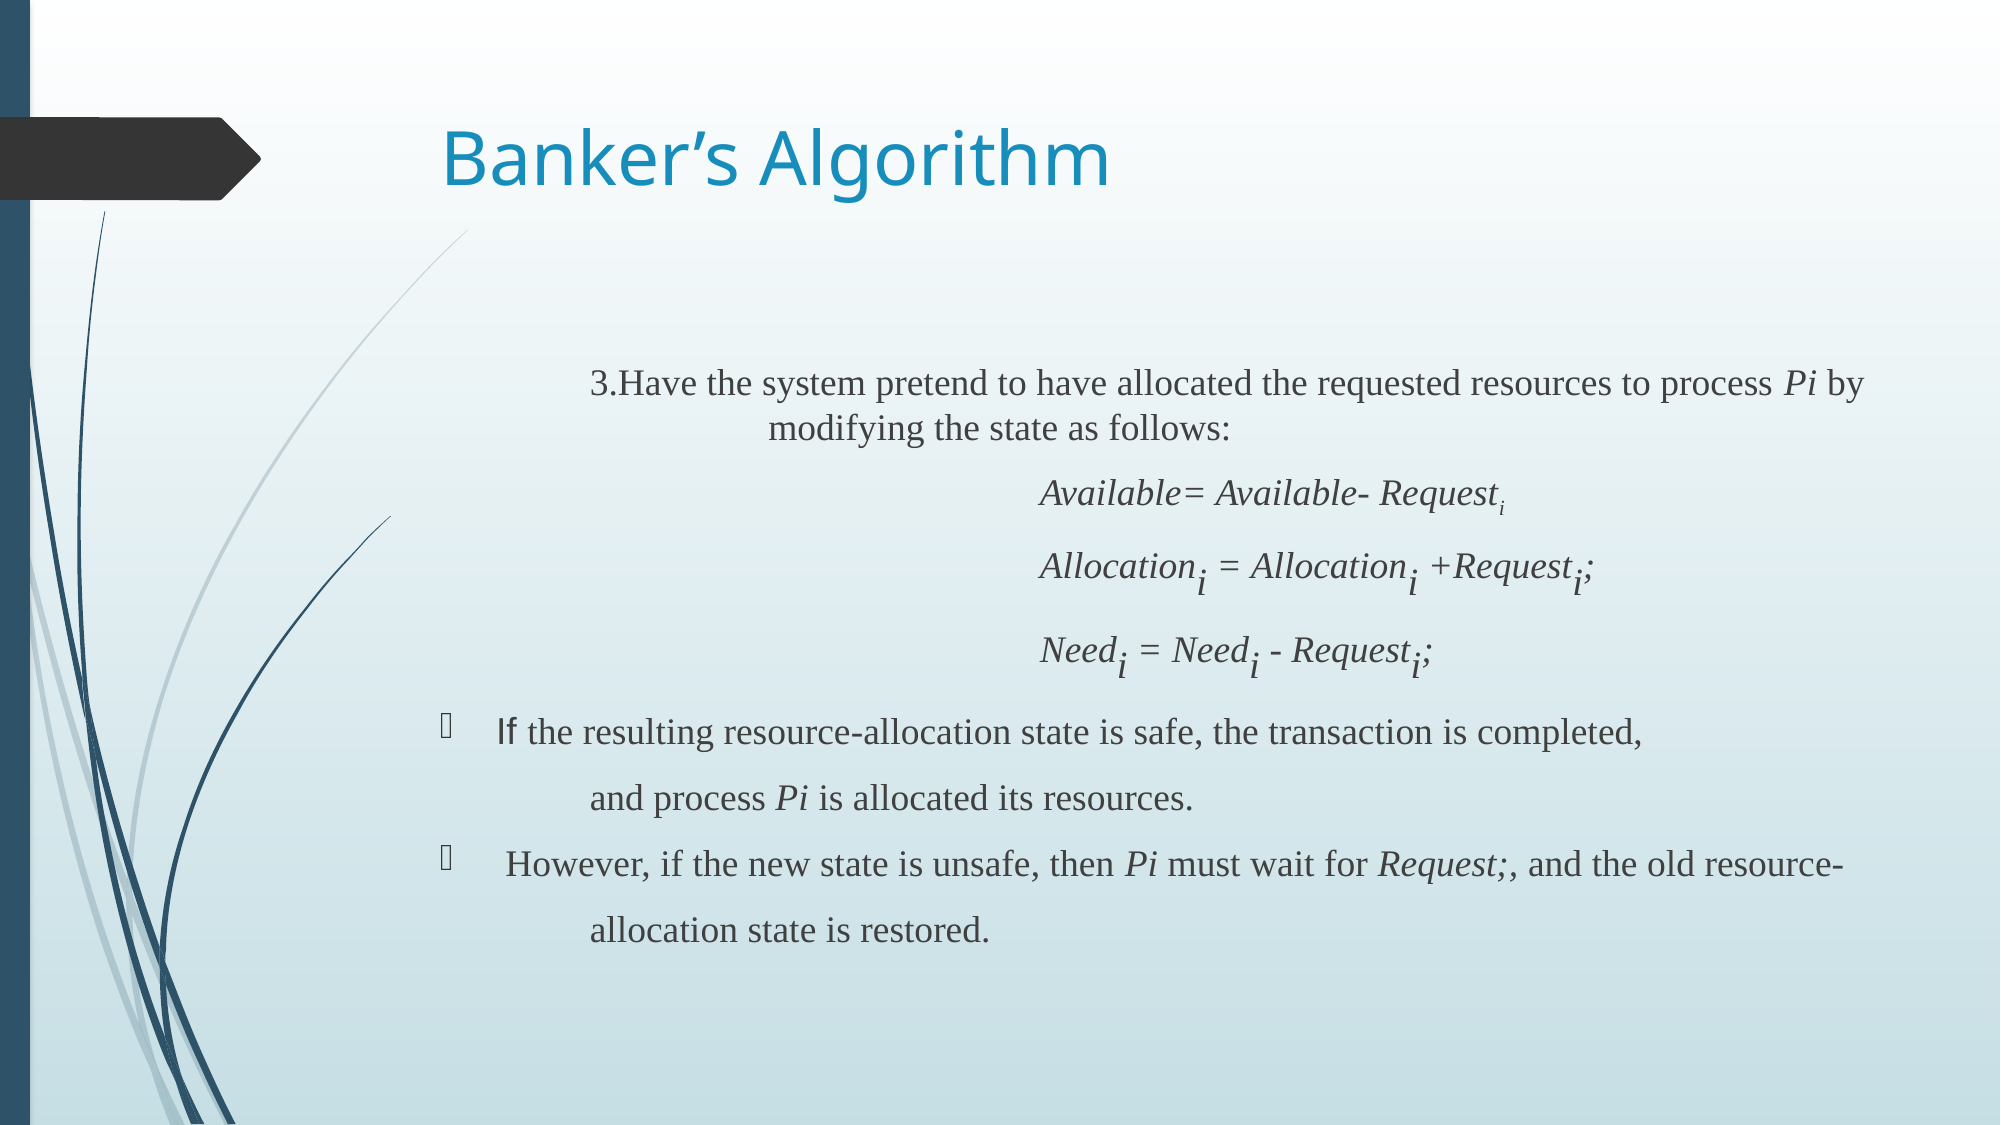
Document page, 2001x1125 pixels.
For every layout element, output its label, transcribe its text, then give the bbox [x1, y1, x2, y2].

list 3.Have the system pretend to have allocated the requested resources to process Pi by modifying the state as follows: Available= Available- Requesti Allocationi = Allocationi +Requesti; Needi = Needi - Requesti; If the resulting resource-allocation state is safe, the transaction is completed, and process Pi is allocated its resources. However, if the new state is unsafe, then Pi must wait for Request;, and the old resource- allocation state is restored. [424, 350, 1888, 970]
title Banker’s Algorithm [425, 102, 1888, 313]
